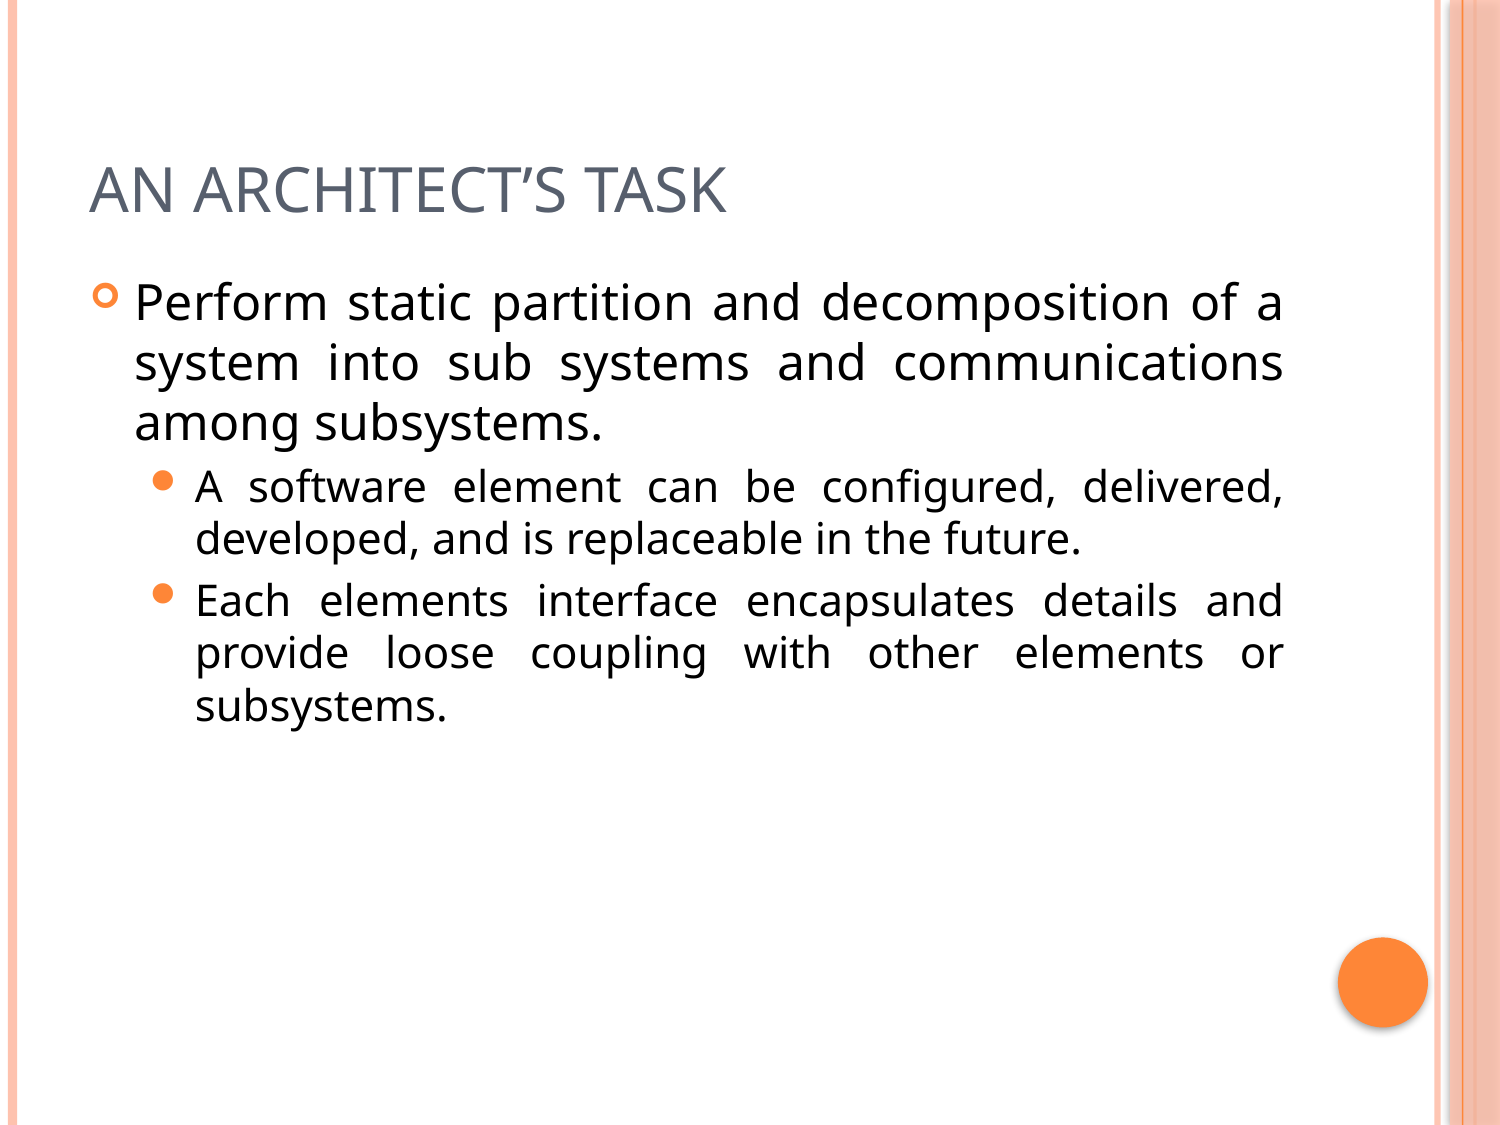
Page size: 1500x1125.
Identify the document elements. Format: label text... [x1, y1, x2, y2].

title An Architect’s Task [75, 45, 1300, 233]
list Perform static partition and decomposition of a system into sub systems and communications among subsystems. A software element can be configured, delivered, developed, and is replaceable in the future. Each elements interface encapsulates details and provide loose coupling with other elements or subsystems. [75, 262, 1300, 1062]
